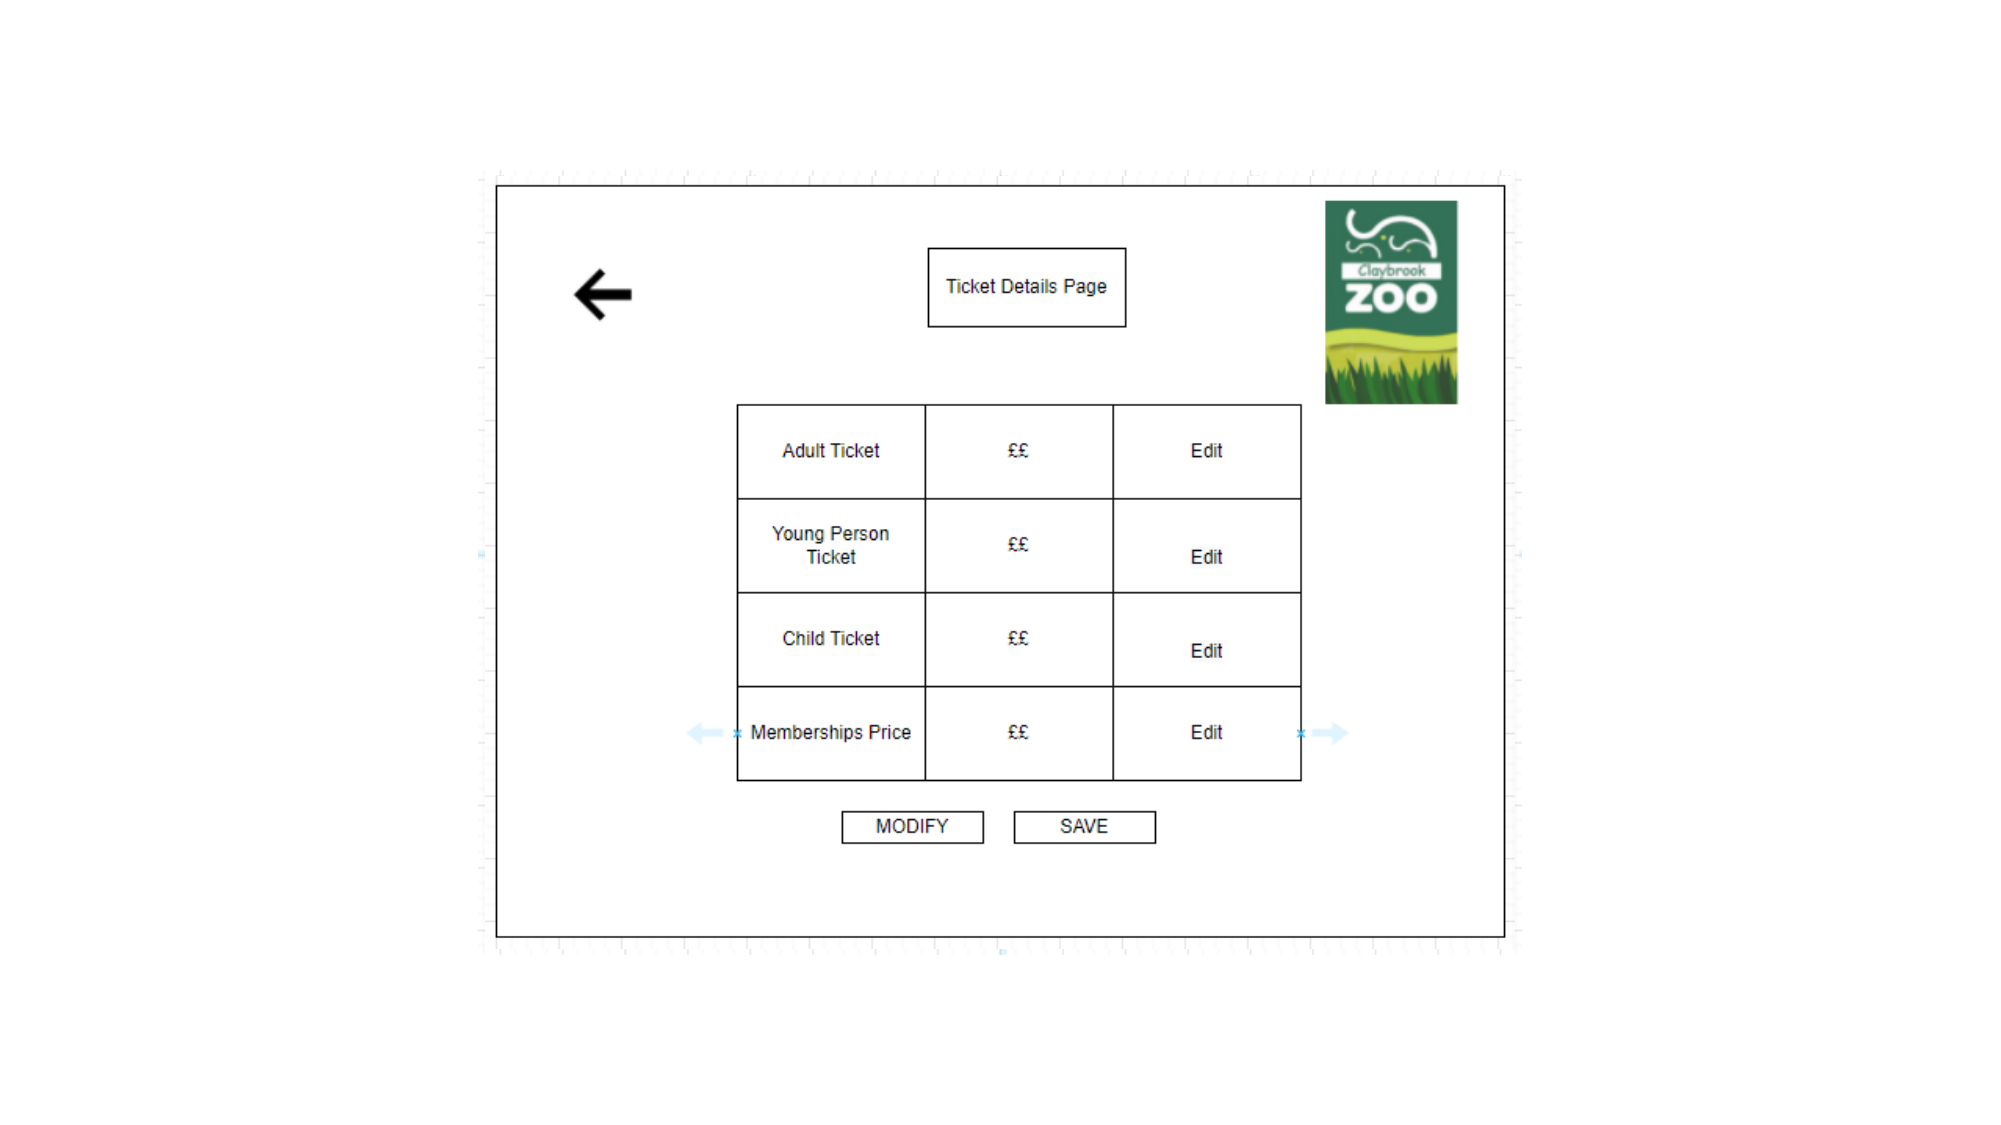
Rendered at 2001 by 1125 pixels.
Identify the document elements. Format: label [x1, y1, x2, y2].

picture [477, 169, 1522, 955]
